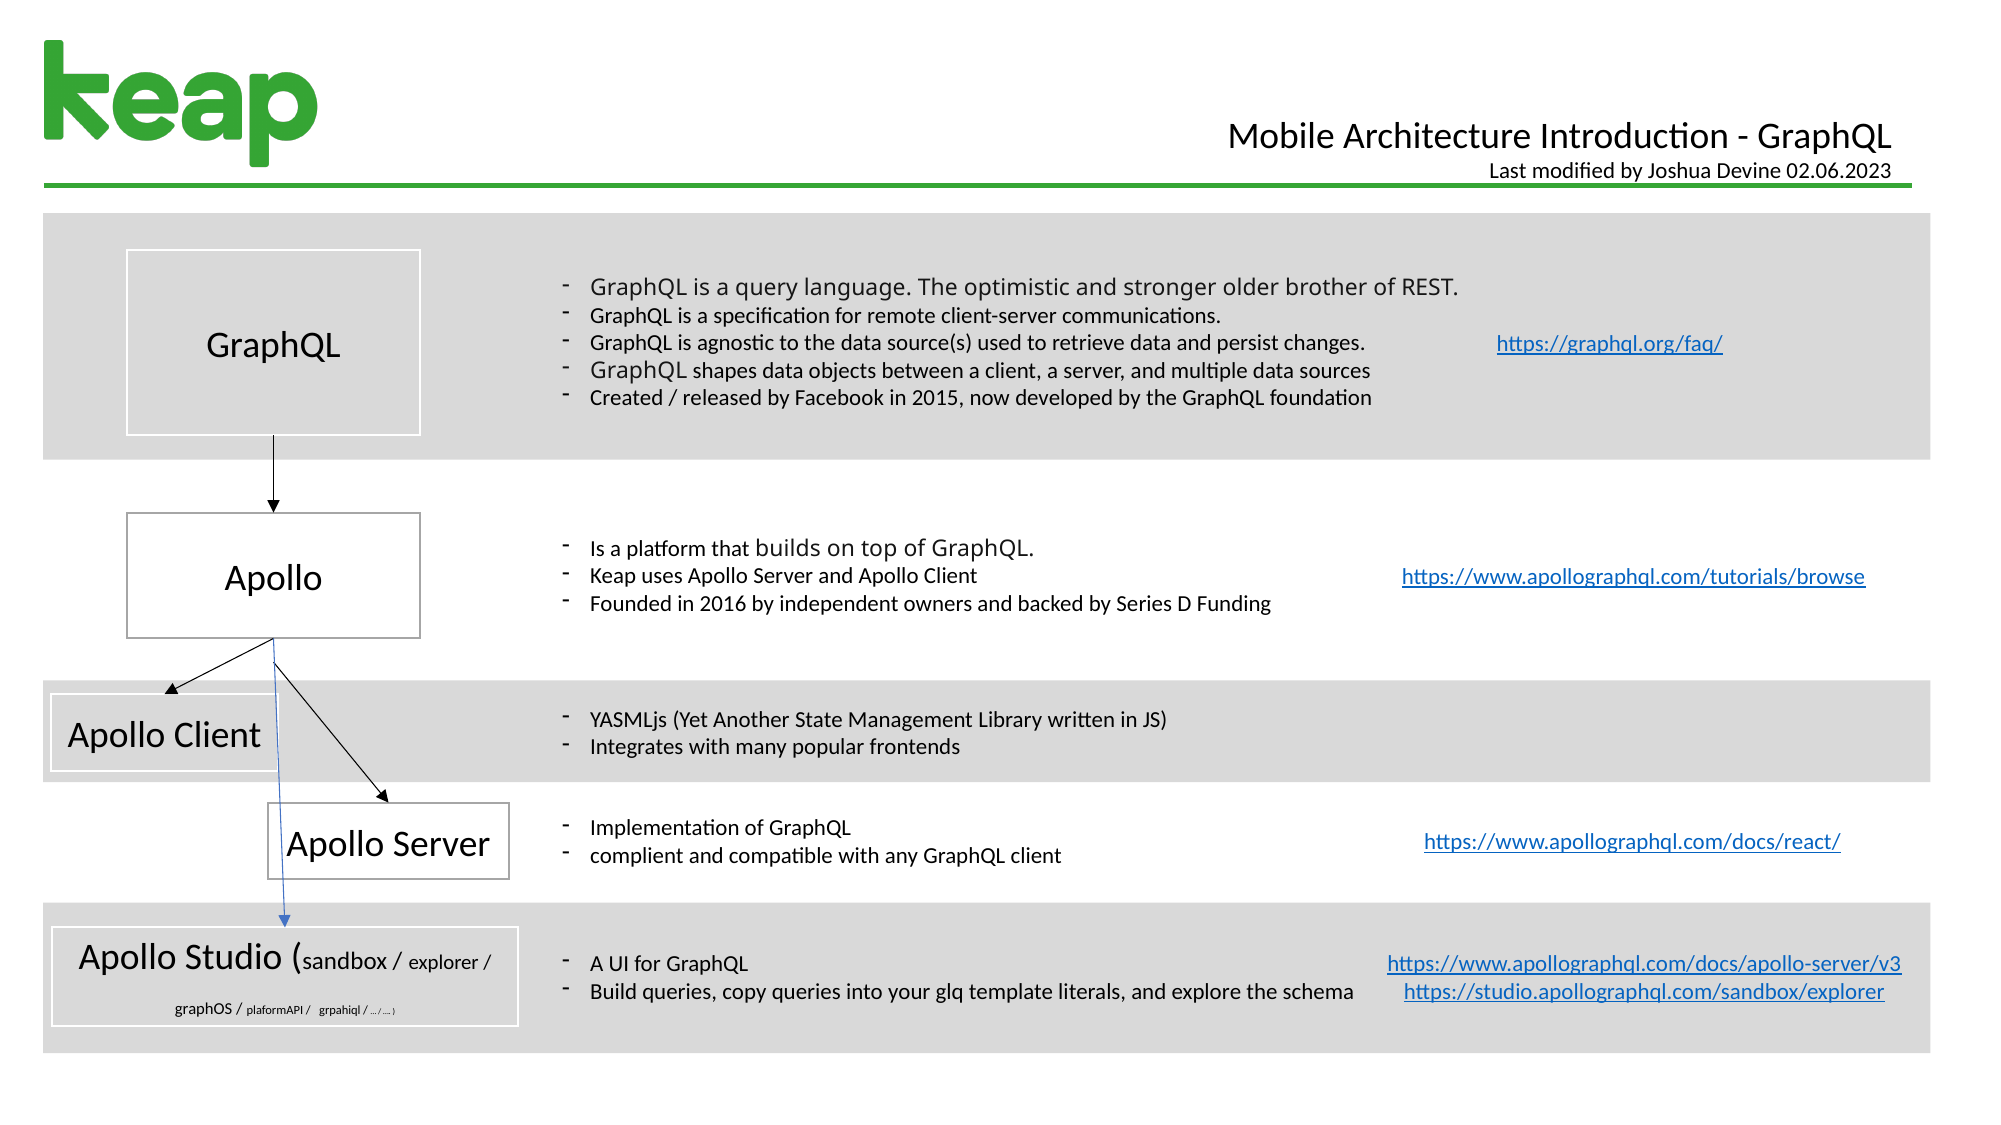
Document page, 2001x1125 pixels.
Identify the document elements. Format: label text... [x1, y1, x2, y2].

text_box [273, 638, 285, 928]
text_box Apollo Server [285, 802, 510, 880]
text_box GraphQL is a query language. The optimistic and stronger older brother of REST. GraphQL is a specification for remote client-server communications. GraphQL is agnostic to the data source(s) used to retrieve data and persist changes. GraphQL shapes data objects between a client, a server, and multiple data sources Created / released by Facebook in 2015, now developed by the GraphQL foundation [547, 265, 1483, 418]
text_box GraphQL [126, 249, 421, 436]
text_box Apollo Studio (sandbox / explorer / graphOS / plaformAPI / grpahiql / … / …. ) [51, 926, 519, 1027]
text_box https://www.apollographql.com/tutorials/browse [1483, 554, 1922, 597]
picture [43, 39, 318, 168]
text_box [42, 212, 1931, 461]
text_box Mobile Architecture Introduction - GraphQL Last modified by Joshua Devine 02.06.2023 [1212, 103, 1908, 185]
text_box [285, 662, 389, 803]
text_box https://www.apollographql.com/docs/react/ [1483, 819, 1921, 862]
text_box Apollo Client [50, 693, 273, 772]
text_box [389, 679, 1931, 783]
text_box YASMLjs (Yet Another State Management Library written in JS) Integrates with many popular frontends [547, 697, 1411, 767]
text_box Apollo Server [267, 802, 273, 880]
text_box [42, 902, 1931, 1054]
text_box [164, 638, 273, 695]
text_box Apollo [126, 512, 421, 639]
text_box https://www.apollographql.com/docs/apollo-server/v3 https://studio.apollographql.com/sandbox/explorer [1483, 941, 1933, 1011]
text_box Implementation of GraphQL complient and compatible with any GraphQL client [547, 805, 1483, 876]
text_box Is a platform that builds on top of GraphQL. Keap uses Apollo Server and Apollo Client Founded in 2016 by independent owners and backed by Series D Funding [547, 526, 1483, 624]
text_box A UI for GraphQL Build queries, copy queries into your glq template literals, and explore the schema [547, 941, 1483, 1011]
text_box [42, 679, 273, 783]
text_box https://graphql.org/faq/ [1346, 321, 1874, 364]
text_box Mobile Architecture Introduction - GraphQL Last modified by Joshua Devine 02.06.2023 [1212, 186, 1908, 191]
